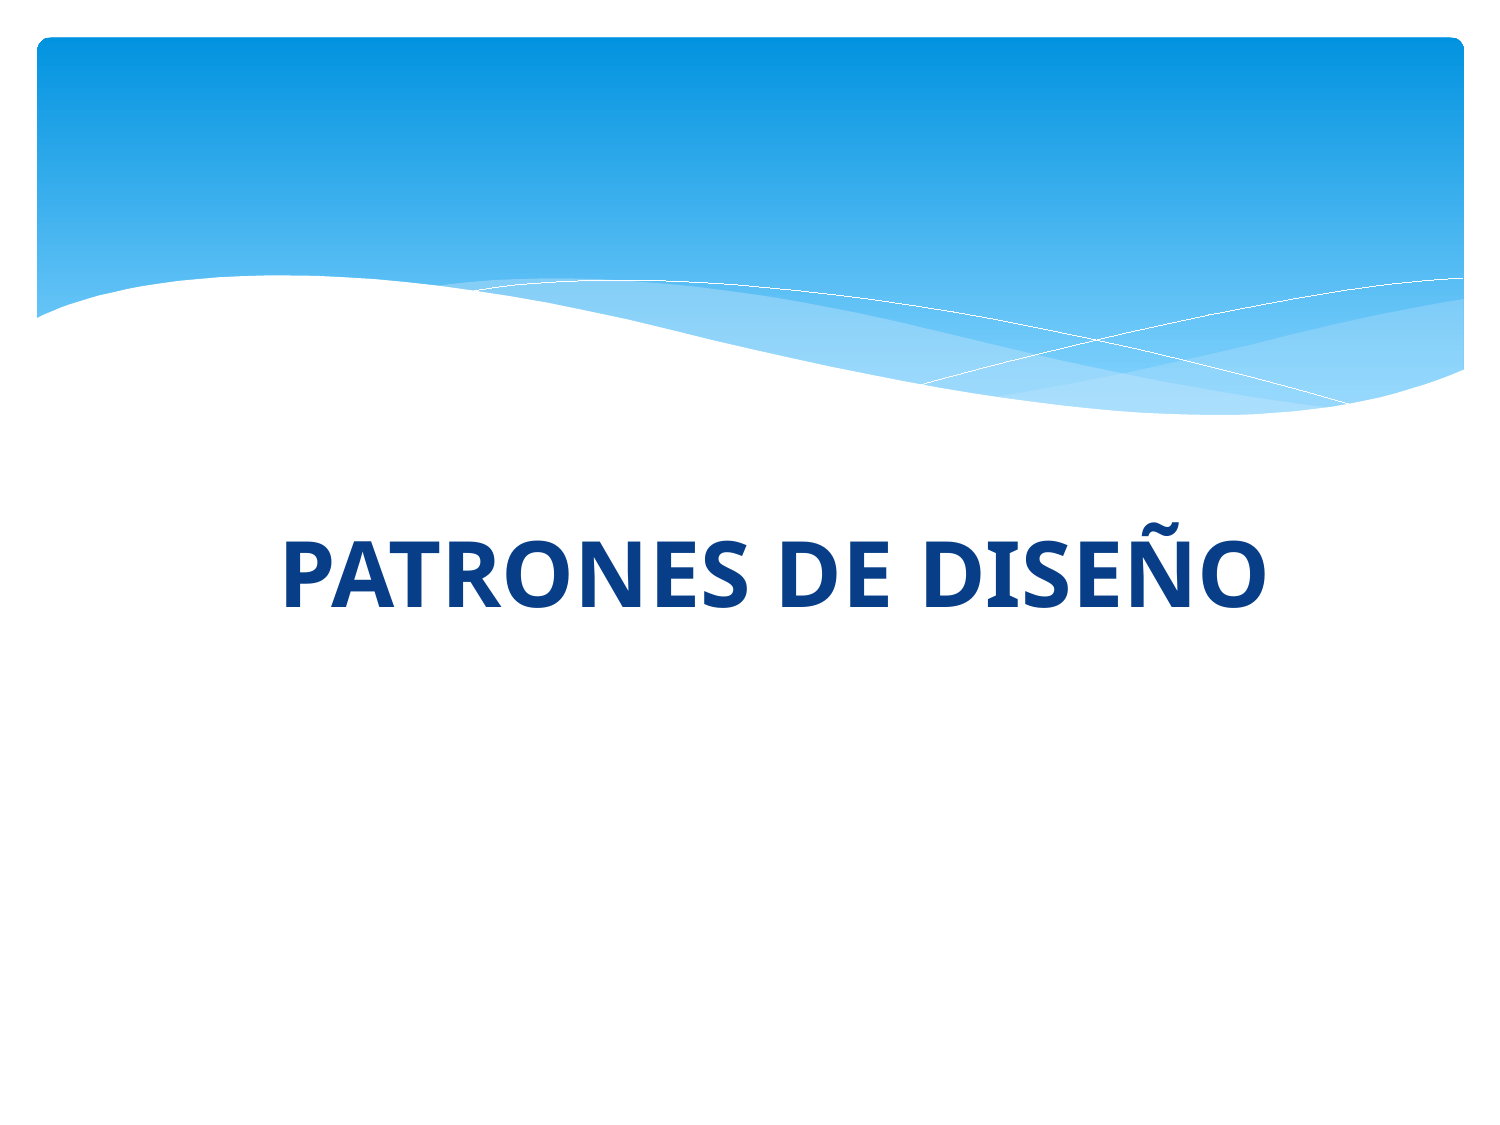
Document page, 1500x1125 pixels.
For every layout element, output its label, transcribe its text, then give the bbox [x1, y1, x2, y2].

title PATRONES DE DISEÑO [100, 467, 1451, 674]
